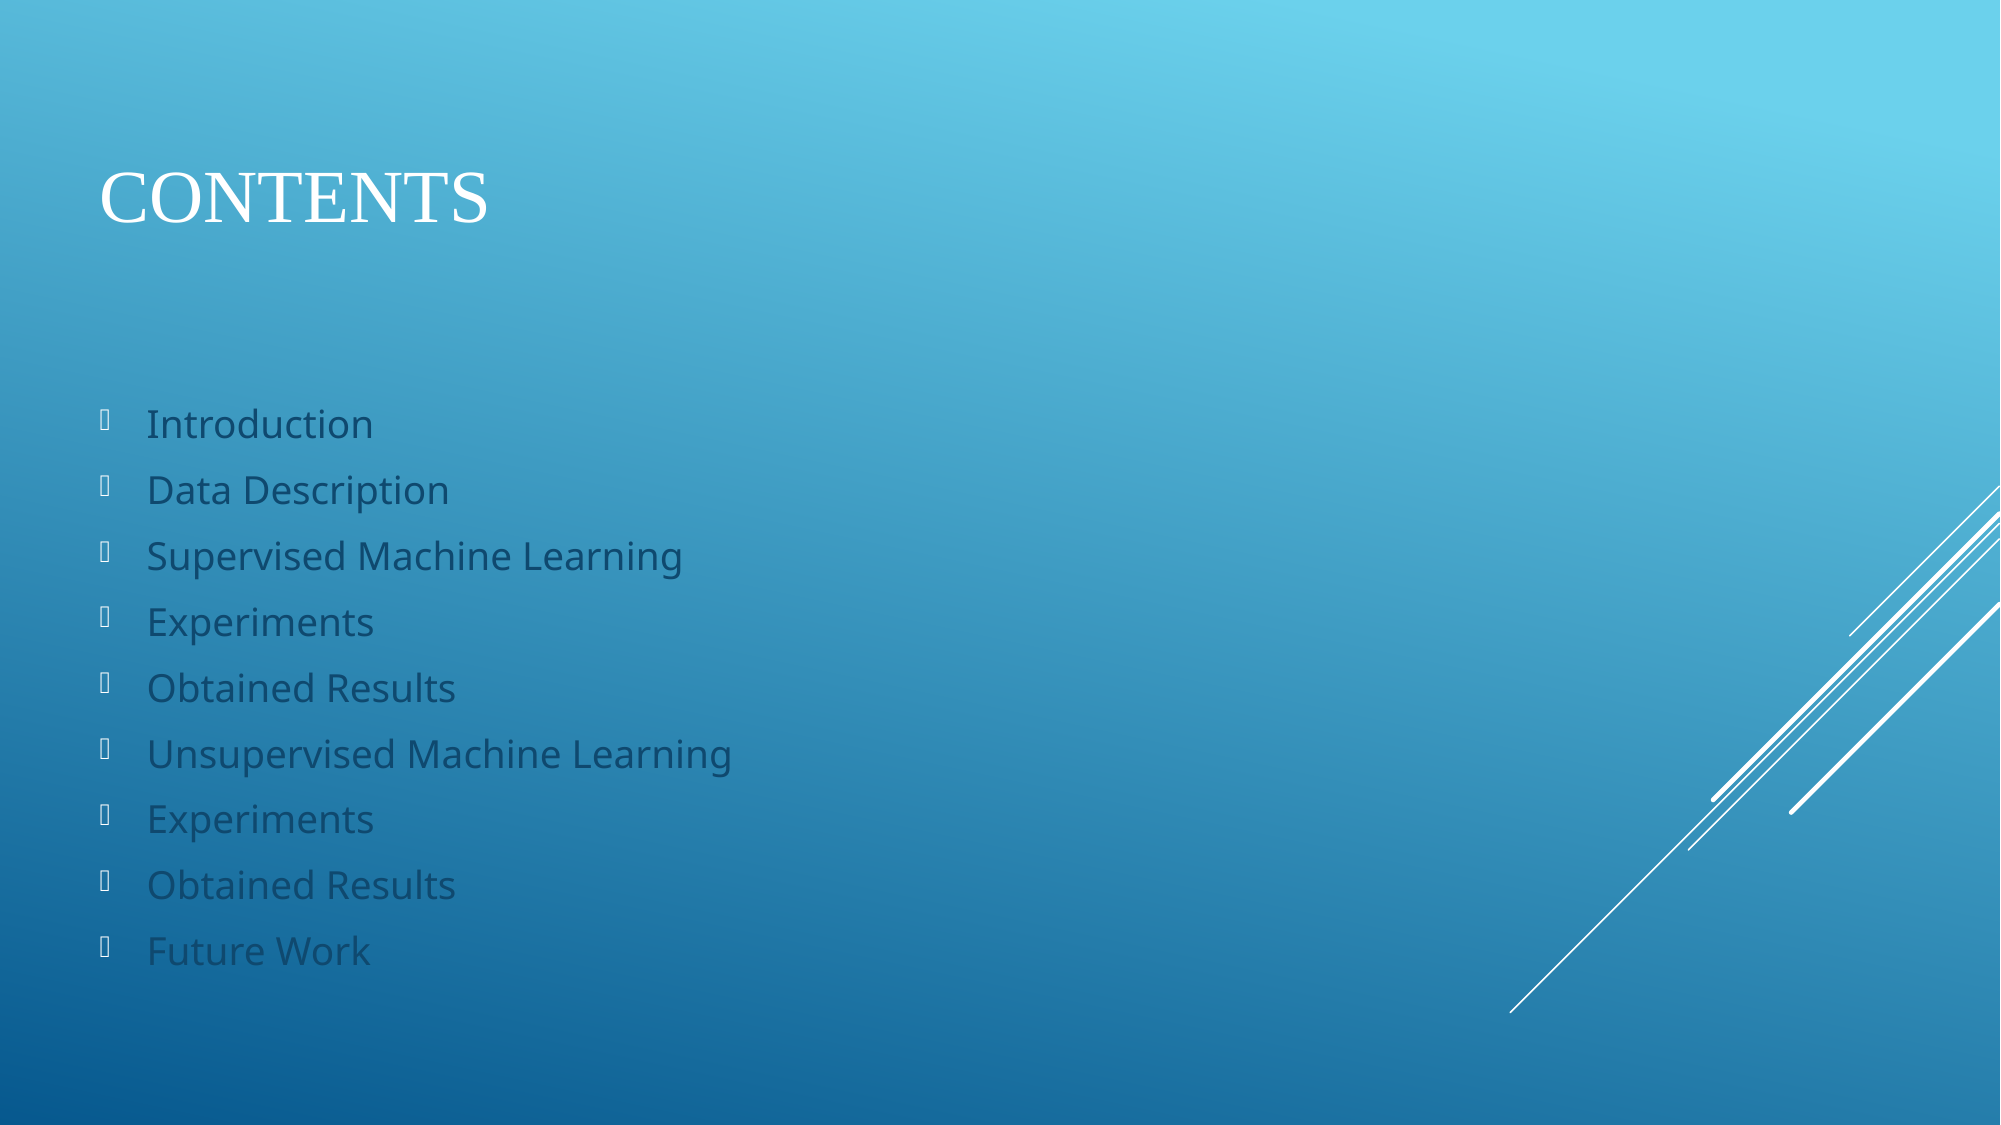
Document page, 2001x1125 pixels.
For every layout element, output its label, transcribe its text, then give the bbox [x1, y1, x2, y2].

list Introduction Data Description Supervised Machine Learning Experiments Obtained Results Unsupervised Machine Learning Experiments Obtained Results Future Work [84, 390, 1485, 984]
title CONTENTS [84, 68, 1485, 317]
